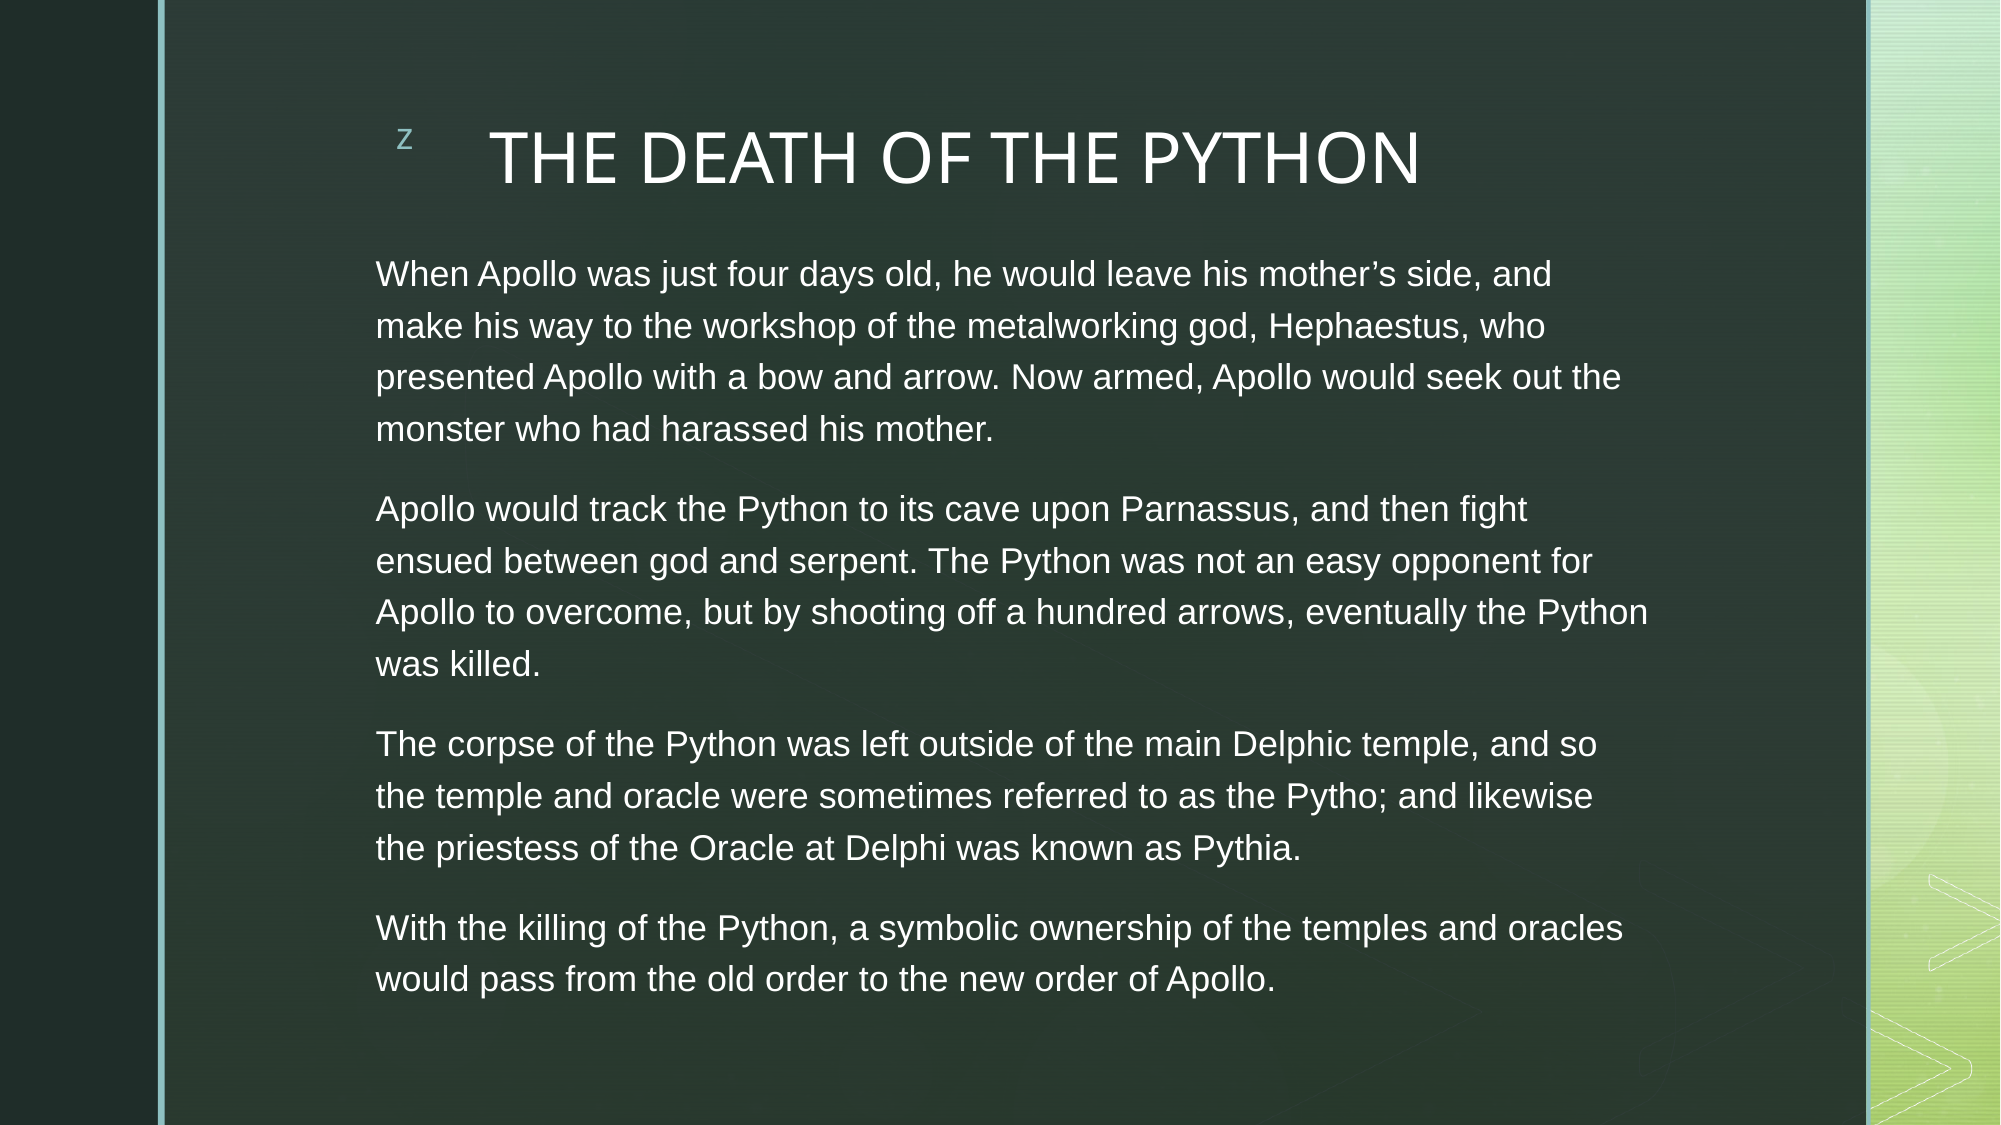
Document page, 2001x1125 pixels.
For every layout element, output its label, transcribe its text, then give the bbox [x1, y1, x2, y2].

title THE DEATH OF THE PYTHON [474, 114, 1780, 292]
list When Apollo was just four days old, he would leave his mother’s side, and make his way to the workshop of the metalworking god, Hephaestus, who presented Apollo with a bow and arrow. Now armed, Apollo would seek out the monster who had harassed his mother. Apollo would track the Python to its cave upon Parnassus, and then fight ensued between god and serpent. The Python was not an easy opponent for Apollo to overcome, but by shooting off a hundred arrows, eventually the Python was killed. The corpse of the Python was left outside of the main Delphic temple, and so the temple and oracle were sometimes referred to as the Pytho; and likewise the priestess of the Oracle at Delphi was known as Pythia. With the killing of the Python, a symbolic ownership of the temples and oracles would pass from the old order to the new order of Apollo. [360, 231, 1666, 1011]
picture [1871, 0, 2001, 1125]
